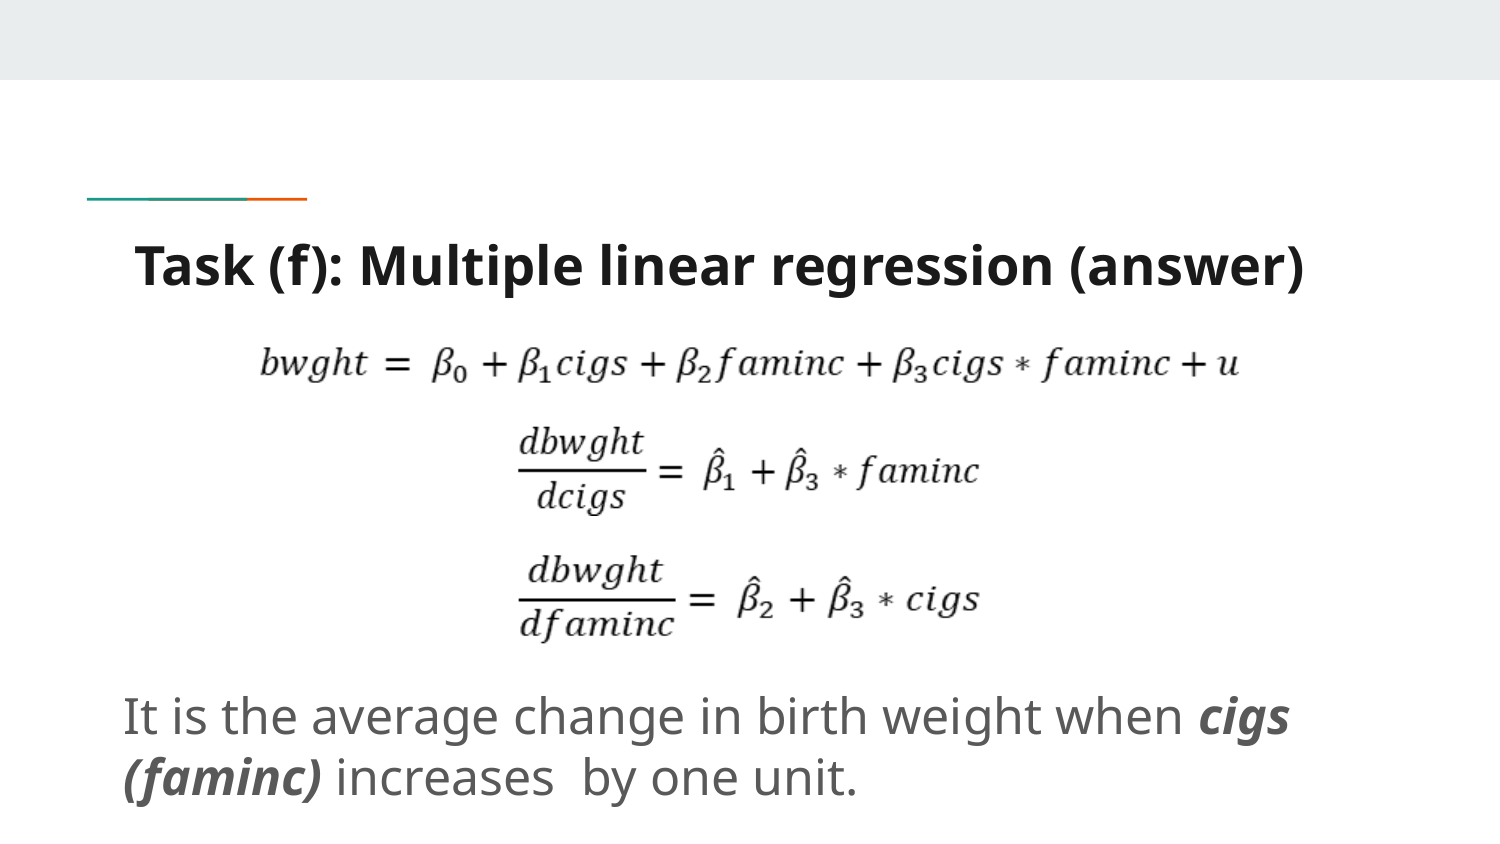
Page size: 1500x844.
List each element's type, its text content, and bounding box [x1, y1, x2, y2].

title Task (f): Multiple linear regression (answer) [119, 216, 1381, 305]
text_box [250, 340, 1250, 386]
text_box [511, 551, 988, 645]
text_box [511, 421, 988, 516]
text_box It is the average change in birth weight when cigs (faminc) increases by one unit. [119, 681, 1451, 815]
